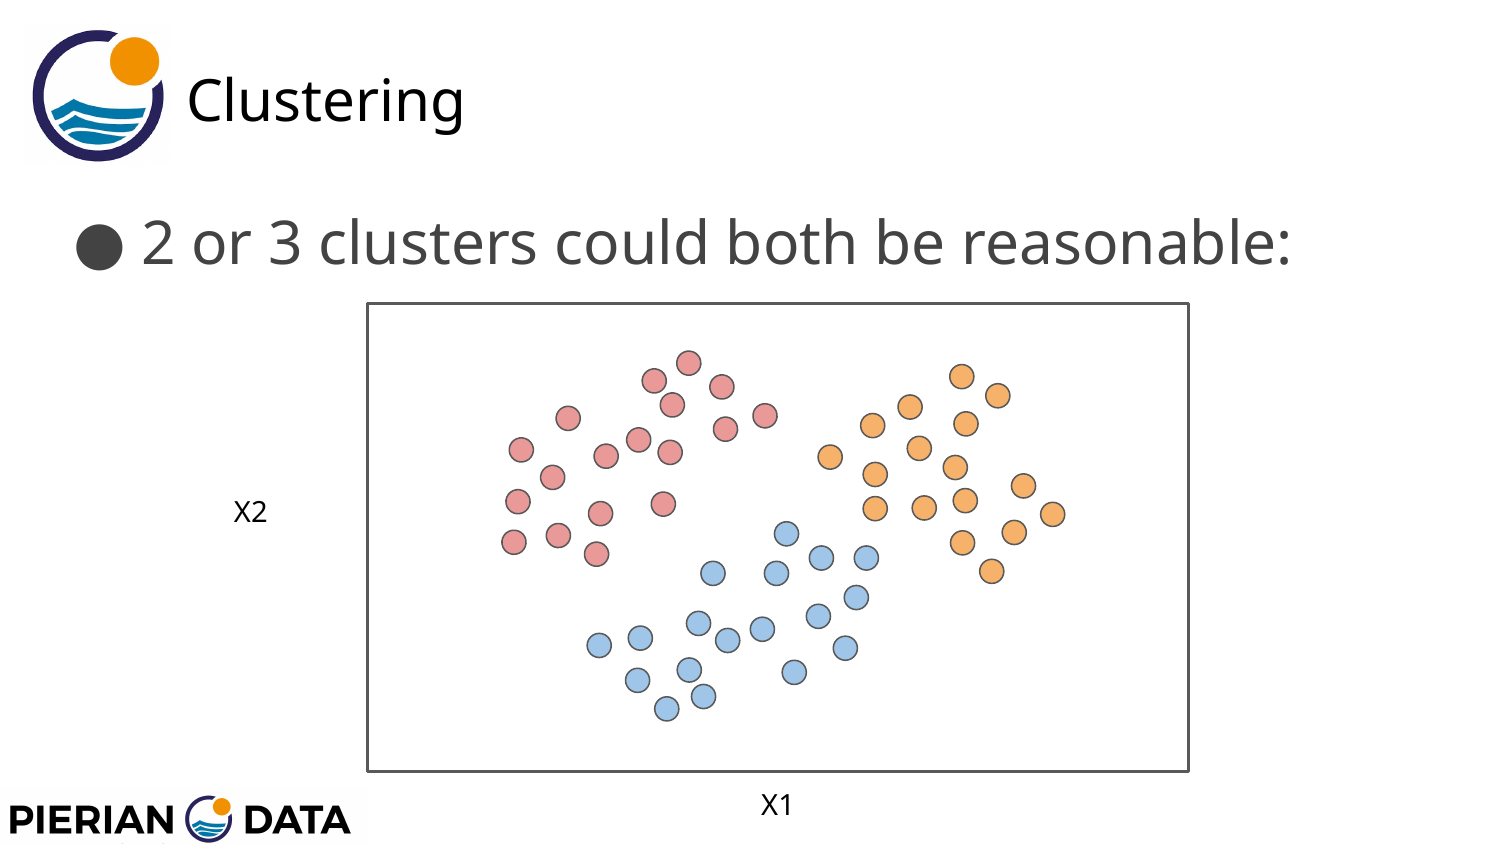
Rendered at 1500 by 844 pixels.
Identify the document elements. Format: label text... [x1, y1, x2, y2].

list 2 or 3 clusters could both be reasonable: [51, 189, 1476, 331]
picture [24, 24, 172, 167]
title Clustering [176, 48, 1449, 143]
text_box X2 [141, 477, 361, 516]
text_box X1 [668, 772, 888, 810]
picture [0, 787, 368, 844]
text_box [367, 303, 1189, 772]
